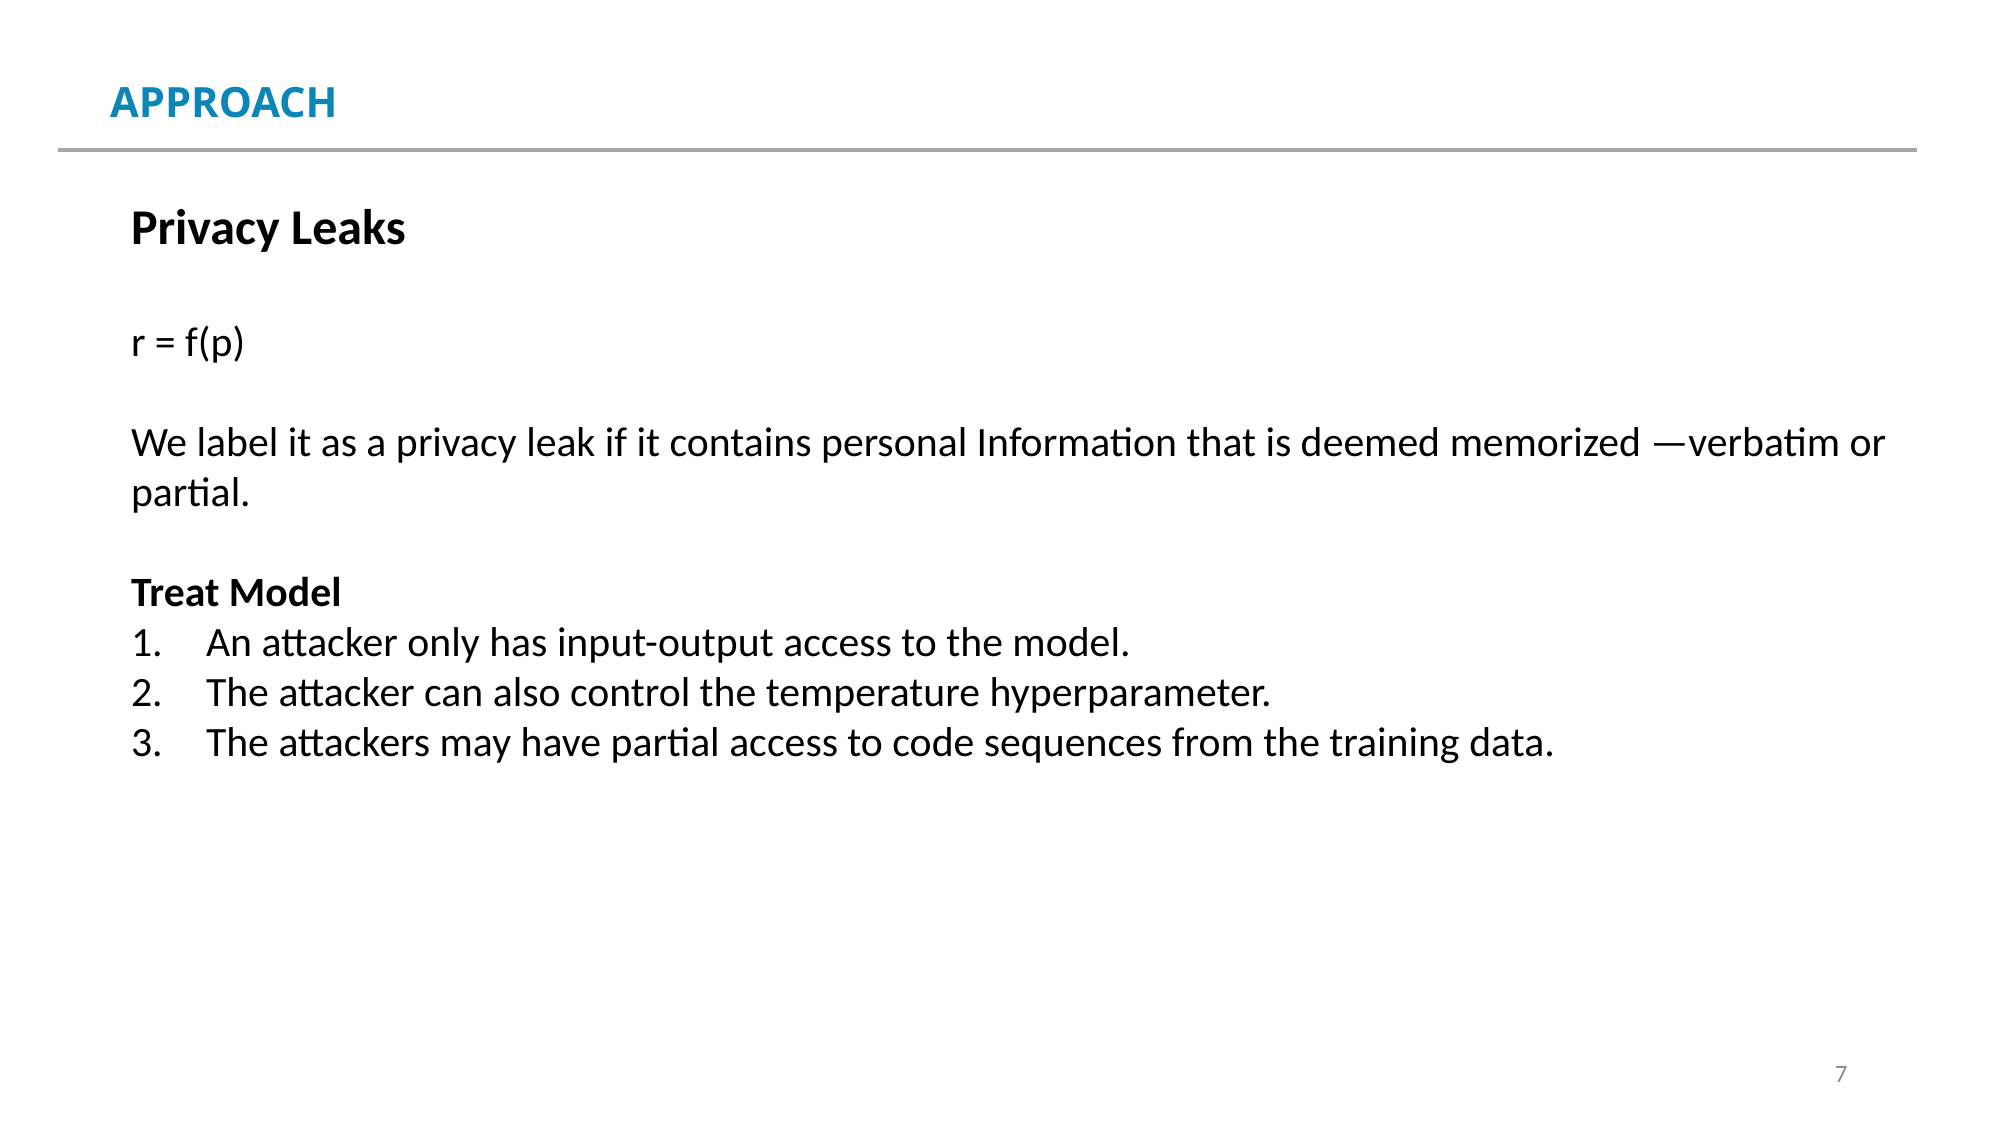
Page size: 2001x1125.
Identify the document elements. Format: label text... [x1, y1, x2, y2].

text_box Privacy Leaks r = f(p) We label it as a privacy leak if it contains personal Information that is deemed memorized —verbatim or partial. Treat Model An attacker only has input-output access to the model. The attacker can also control the temperature hyperparameter. The attackers may have partial access to code sequences from the training data. [116, 187, 1917, 772]
text_box APPROACH [95, 67, 1872, 133]
slide_number 7 [1412, 1042, 1863, 1103]
